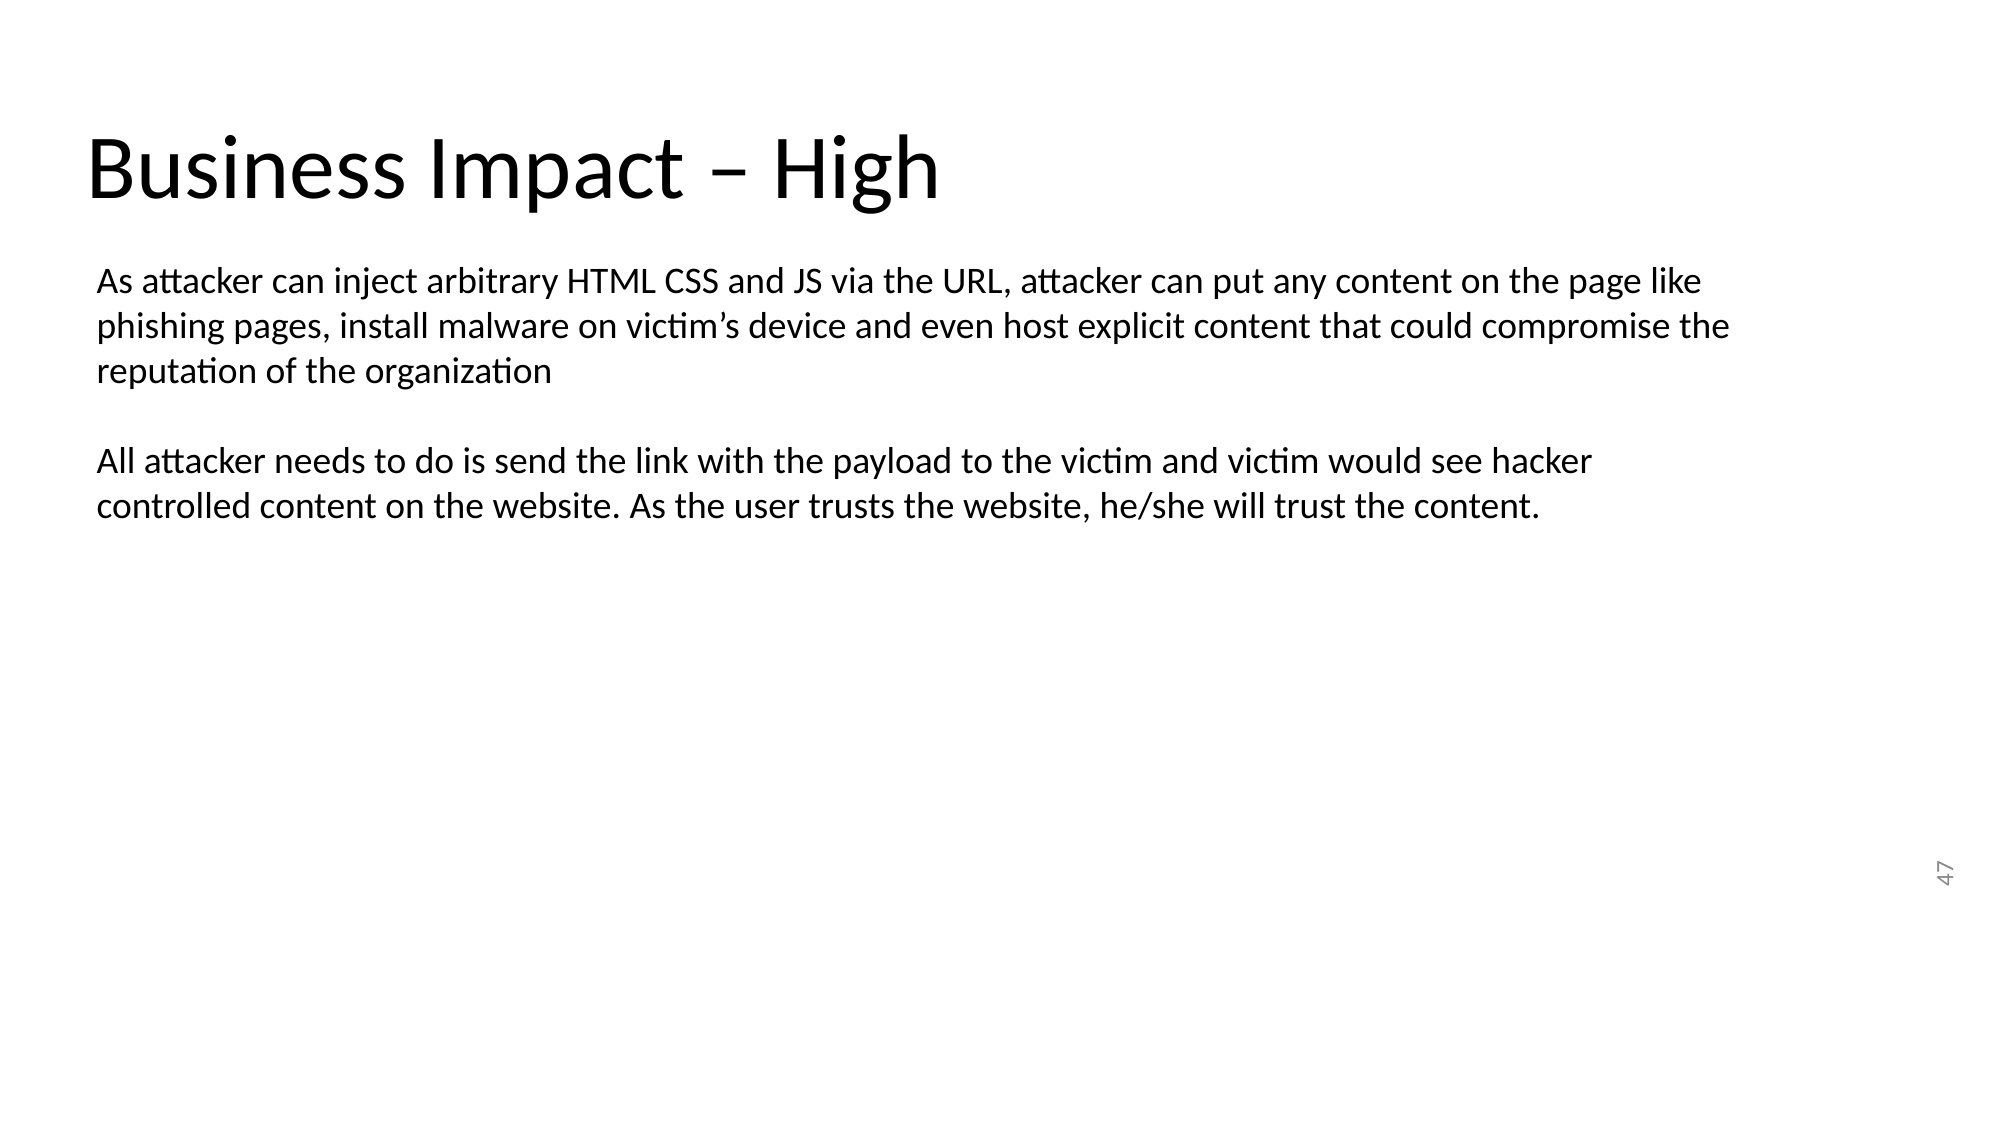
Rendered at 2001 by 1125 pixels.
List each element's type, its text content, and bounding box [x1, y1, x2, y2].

text_box As attacker can inject arbitrary HTML CSS and JS via the URL, attacker can put any content on the page like phishing pages, install malware on victim’s device and even host explicit content that could compromise the reputation of the organization All attacker needs to do is send the link with the payload to the victim and victim would see hacker controlled content on the website. As the user trusts the website, he/she will trust the content. [89, 249, 1744, 536]
title Business Impact – High [71, 90, 1380, 247]
slide_number 47 [1906, 846, 1981, 1062]
